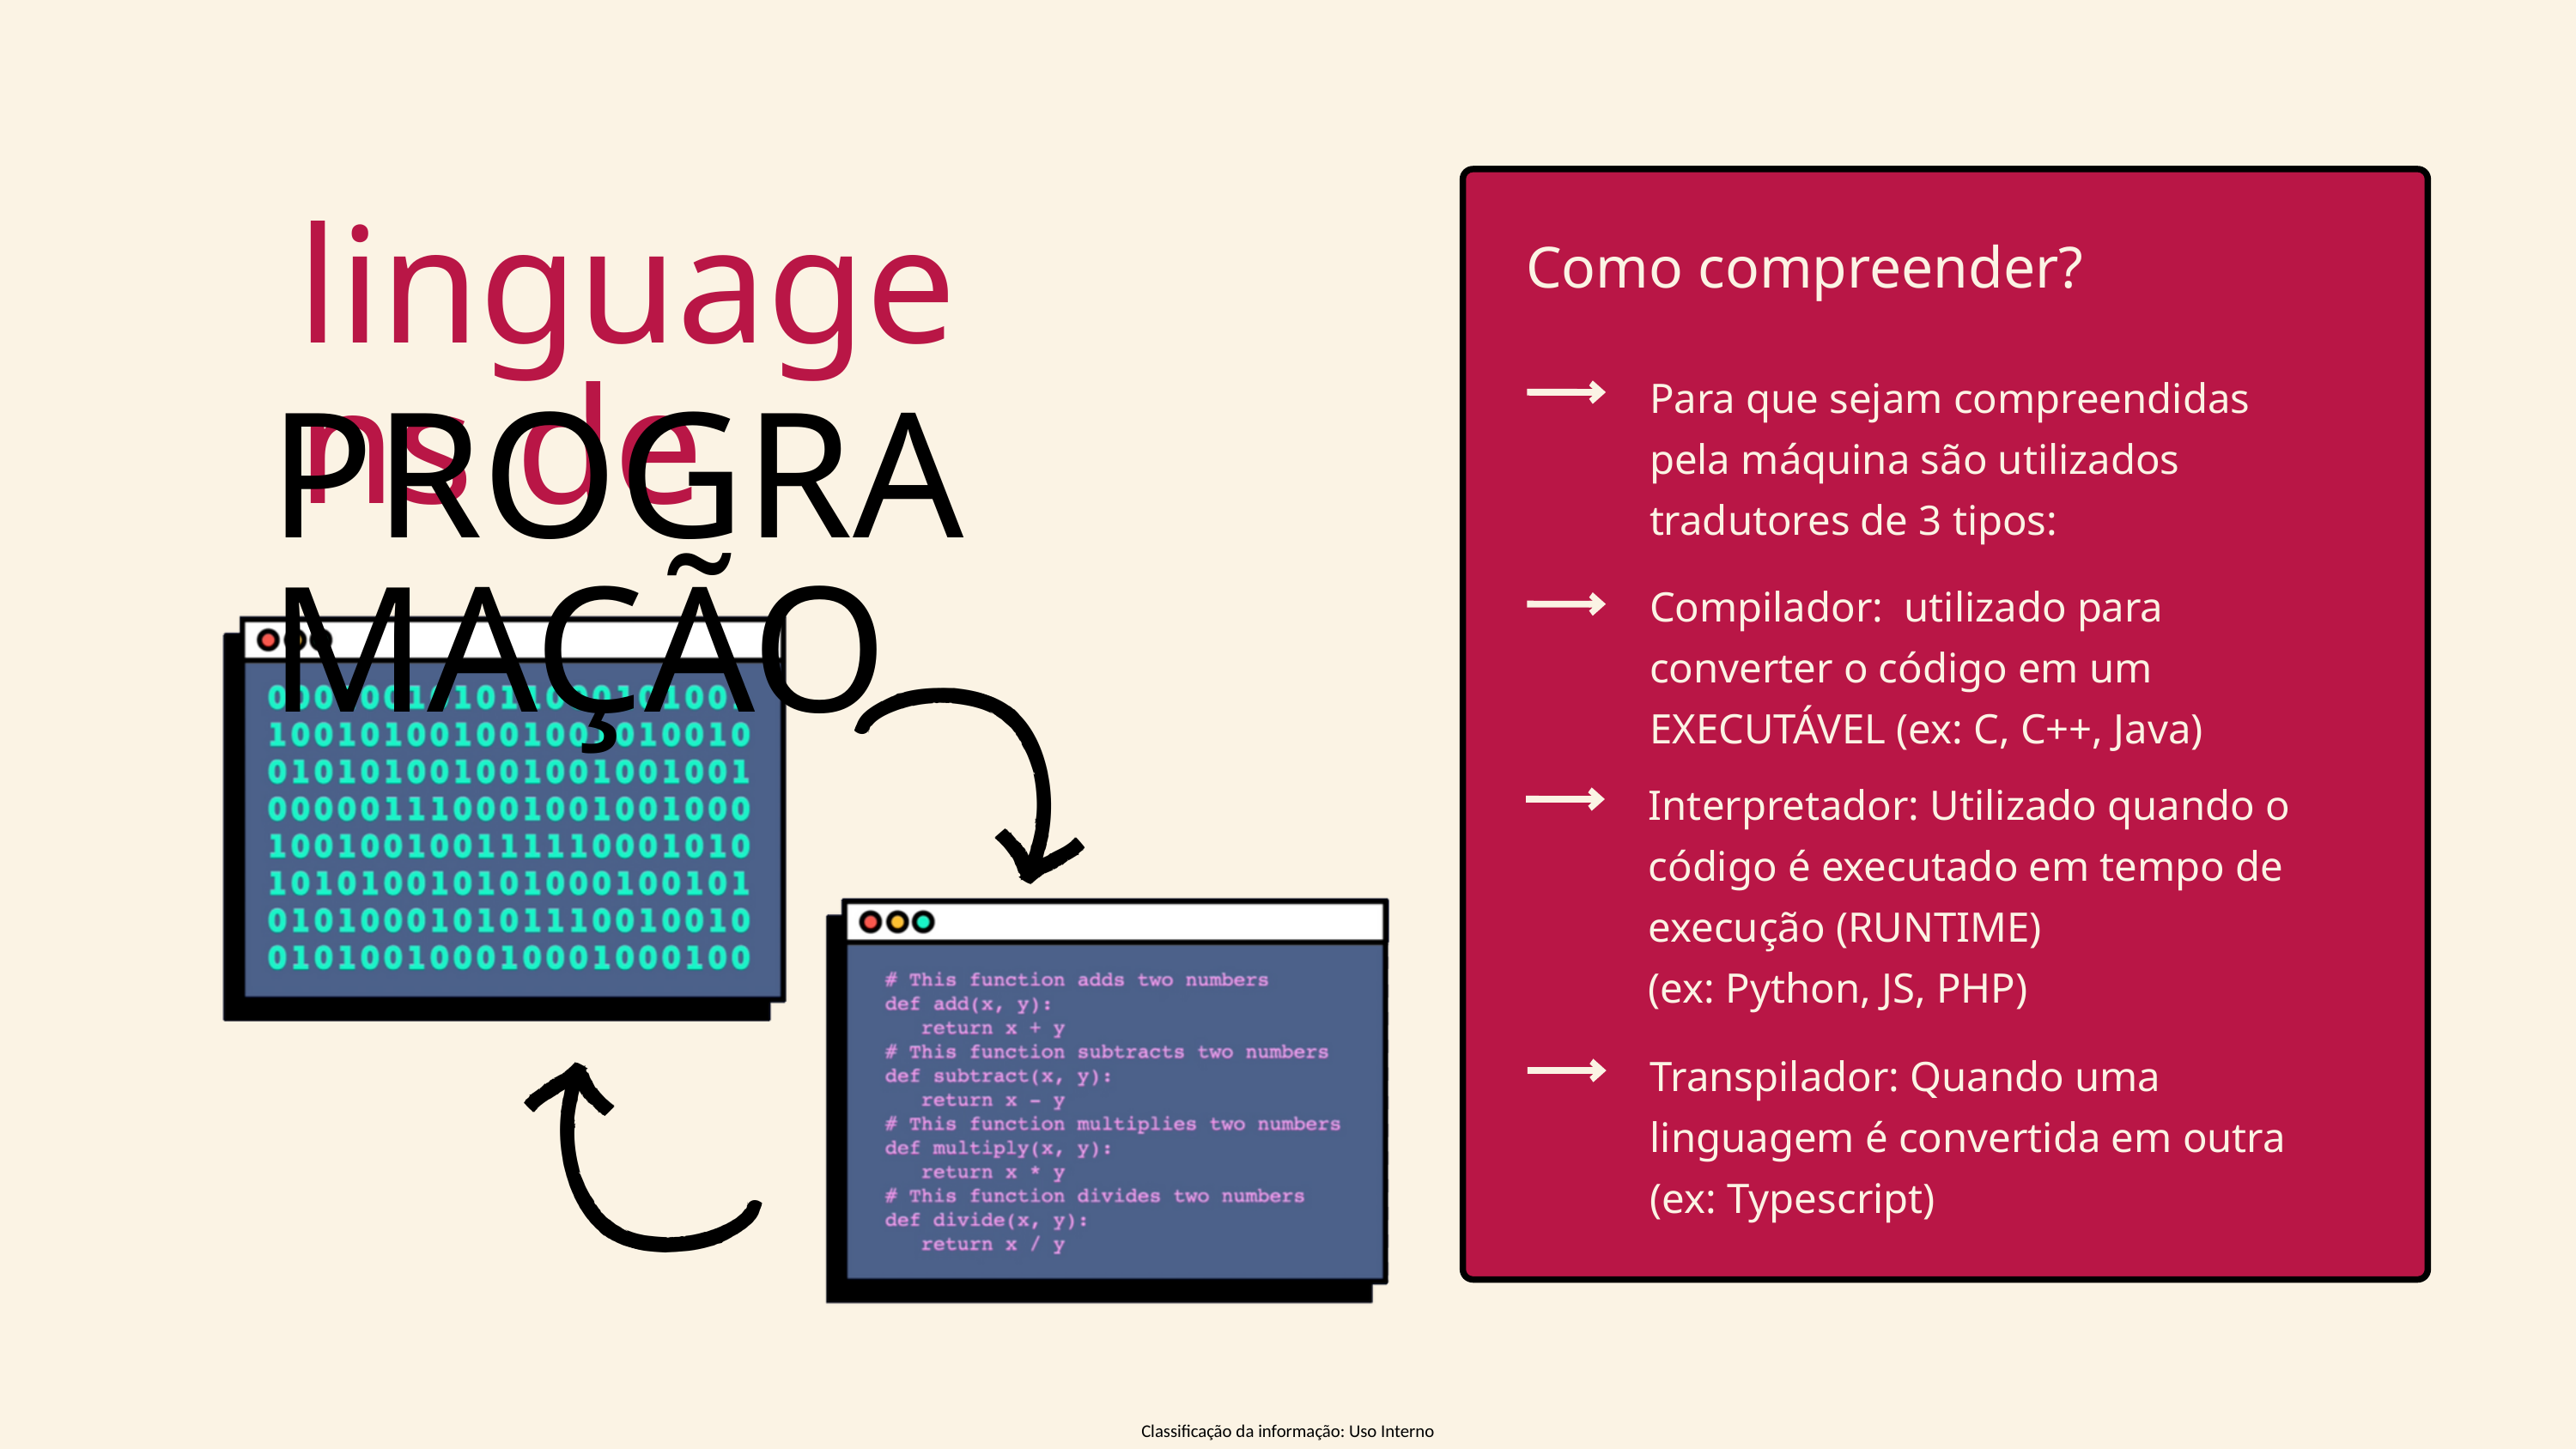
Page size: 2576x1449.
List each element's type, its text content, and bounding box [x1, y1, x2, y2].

text_box PROGRAMAÇÃO [269, 398, 1077, 598]
picture [207, 600, 1401, 1319]
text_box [1459, 165, 2432, 1283]
text_box linguagens de [297, 214, 1022, 398]
